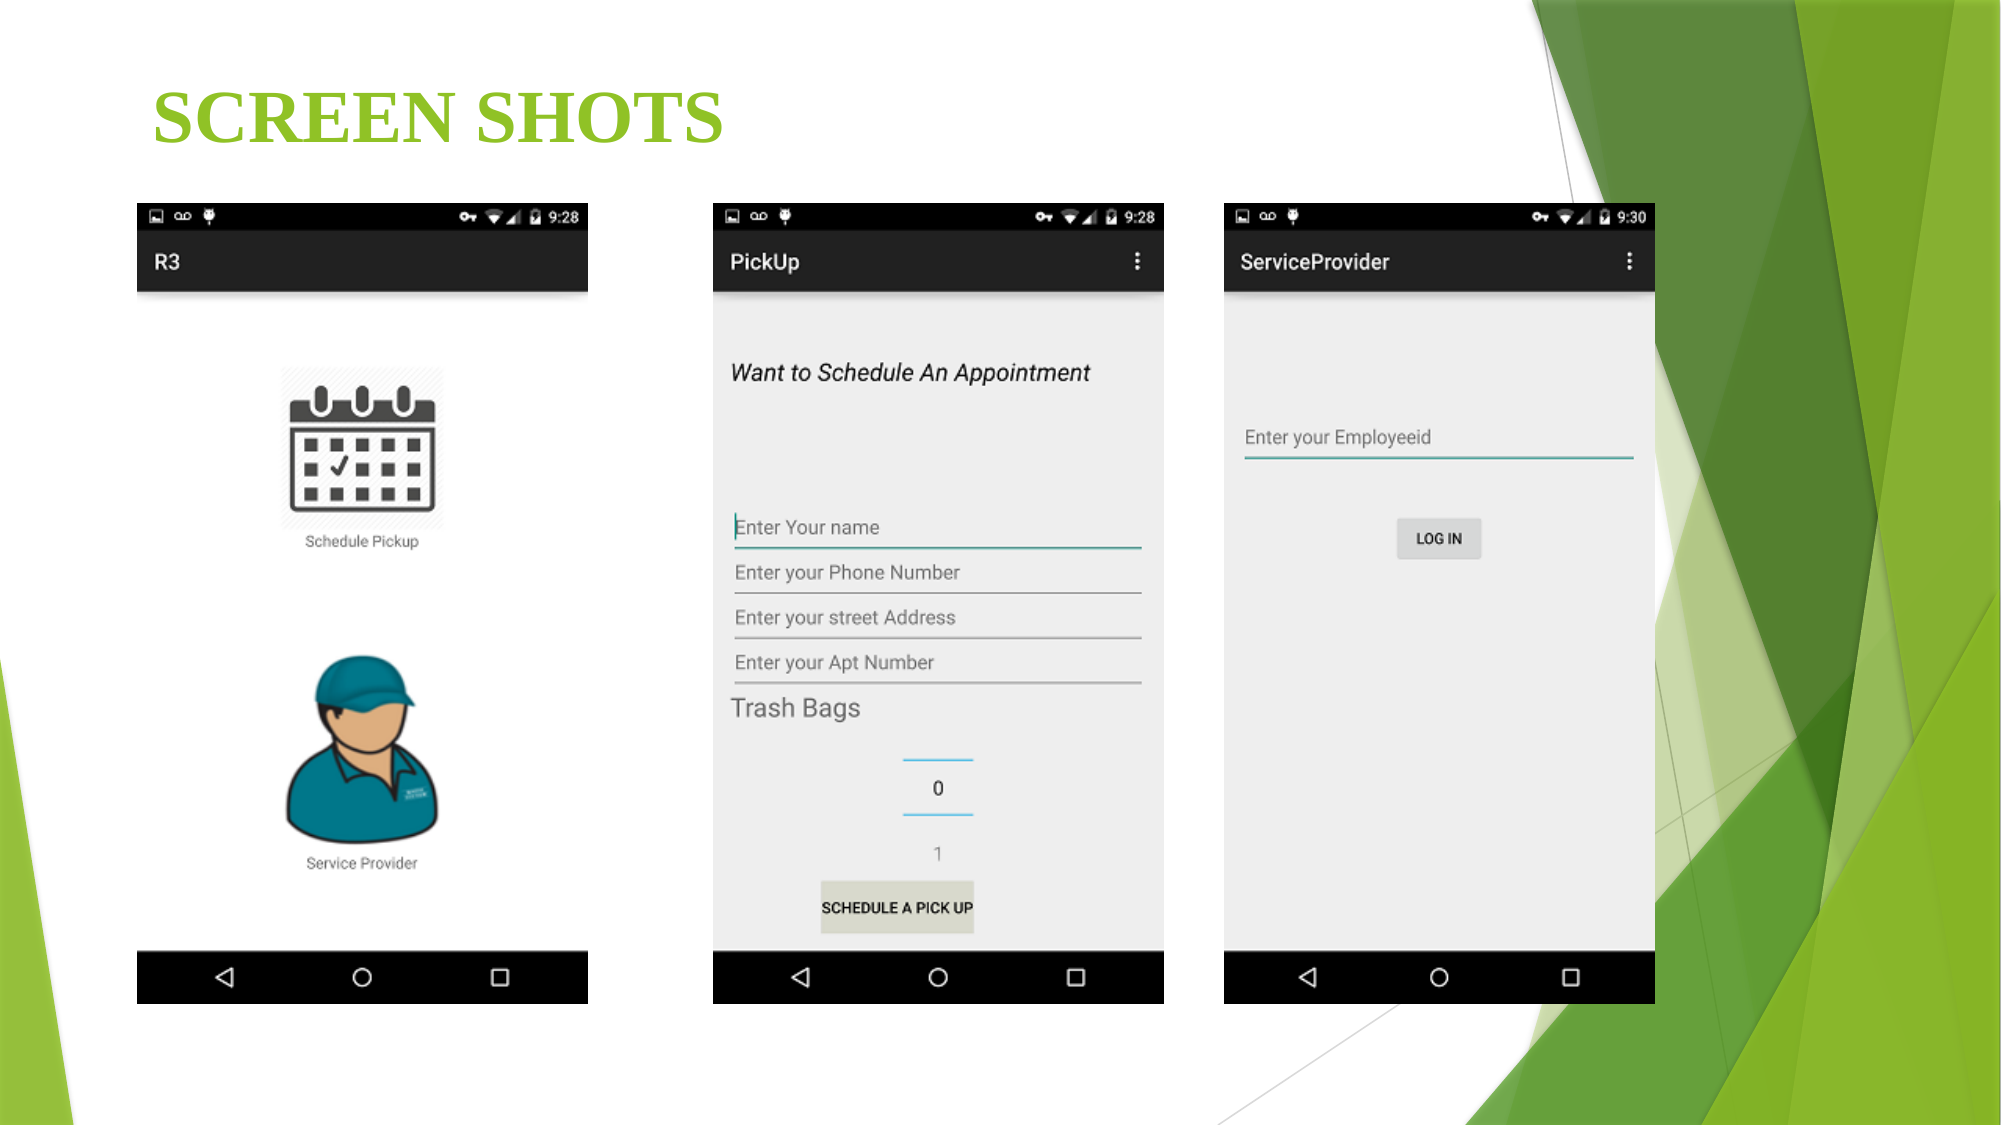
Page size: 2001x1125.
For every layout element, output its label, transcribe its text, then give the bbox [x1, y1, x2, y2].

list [136, 202, 588, 1004]
picture [1224, 202, 1656, 1004]
title SCREEN SHOTS [137, 59, 1863, 166]
picture [713, 202, 1165, 1004]
